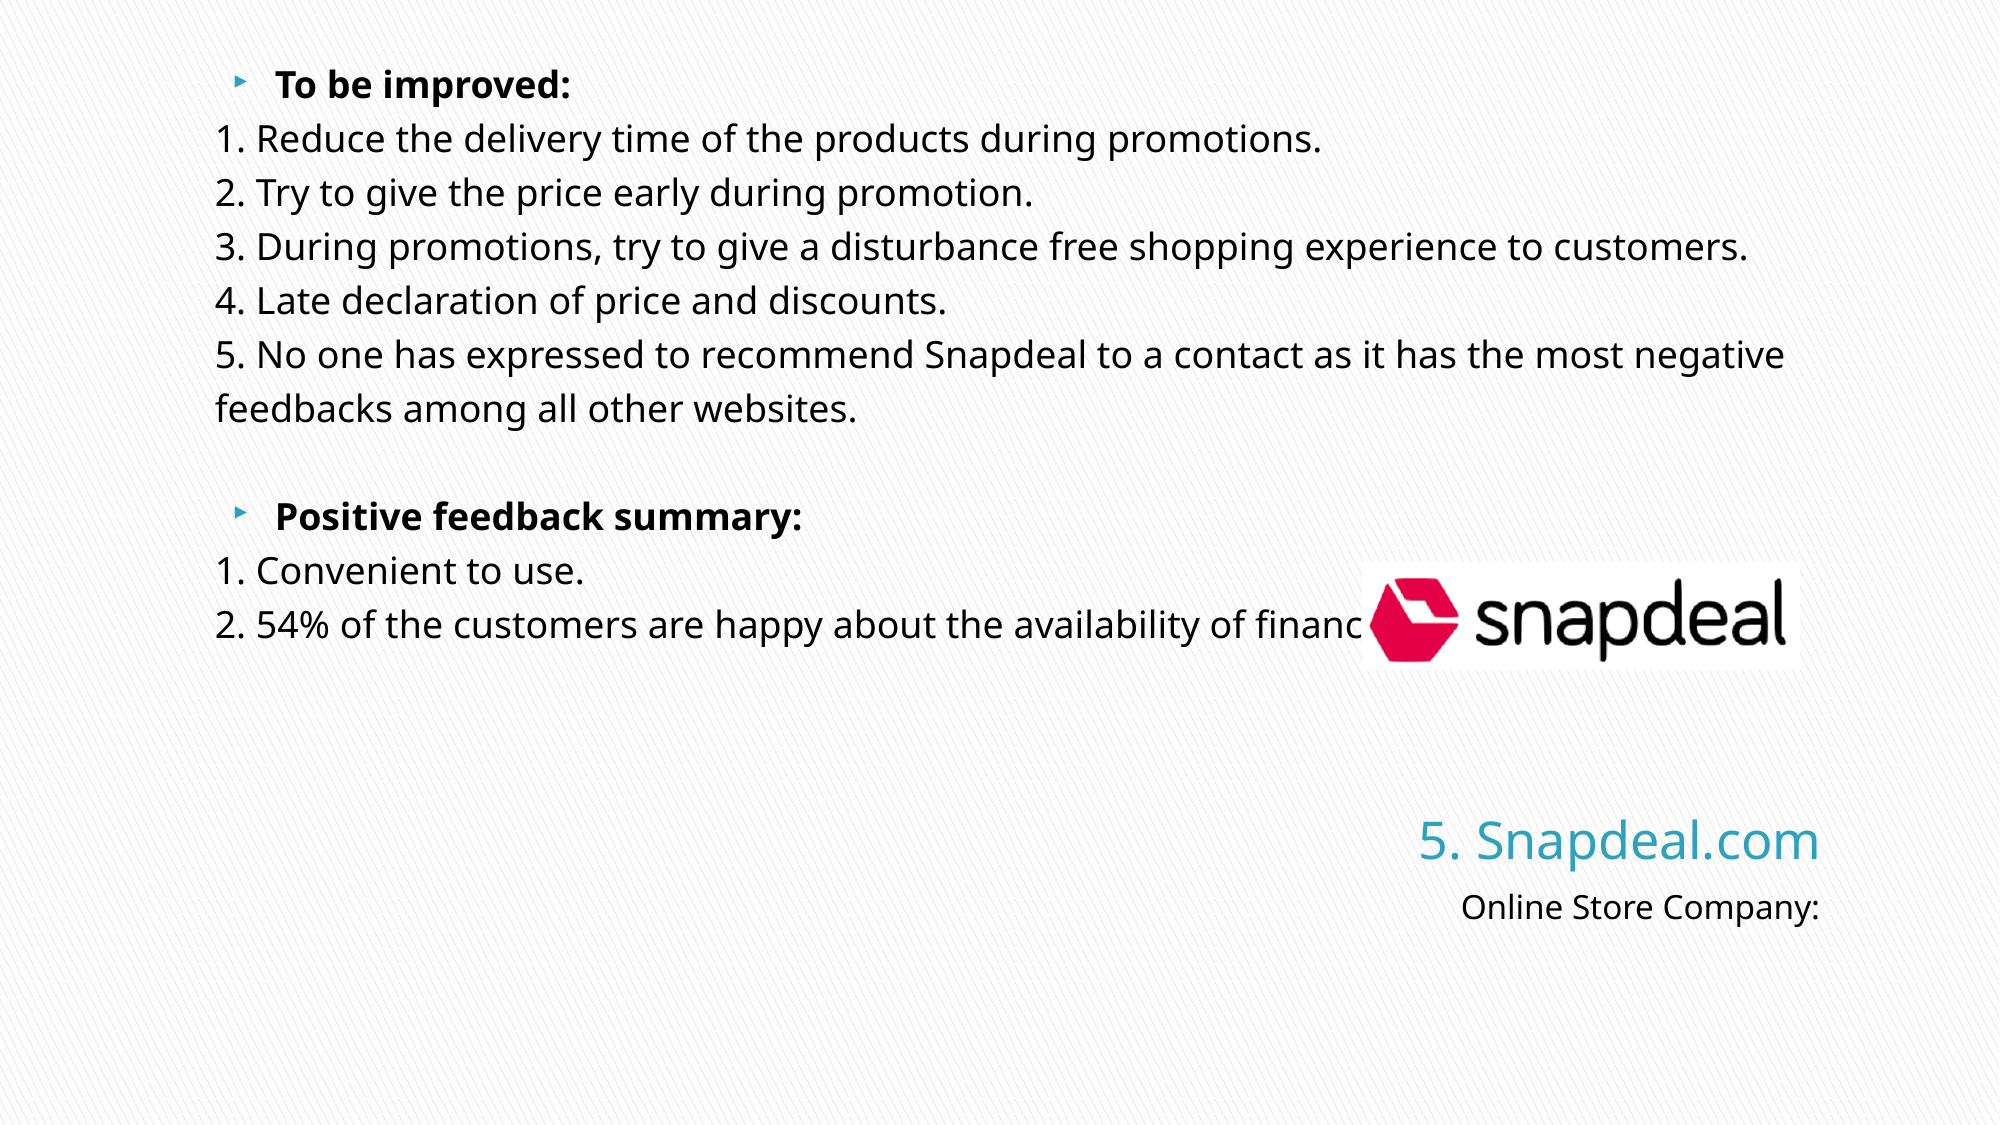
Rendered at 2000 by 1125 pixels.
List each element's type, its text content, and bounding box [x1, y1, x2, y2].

title 5. Snapdeal.com [199, 800, 1836, 875]
list Online Store Company: [966, 878, 1836, 1029]
list To be improved: 1. Reduce the delivery time of the products during promotions. 2. Try to give the price early during promotion. 3. During promotions, try to give a disturbance free shopping experience to customers. 4. Late declaration of price and discounts. 5. No one has expressed to recommend Snapdeal to a contact as it has the most negative feedbacks among all other websites. Positive feedback summary: 1. Convenient to use. 2. 54% of the customers are happy about the availability of financial information security. [199, 45, 1836, 795]
picture [1361, 562, 1800, 670]
